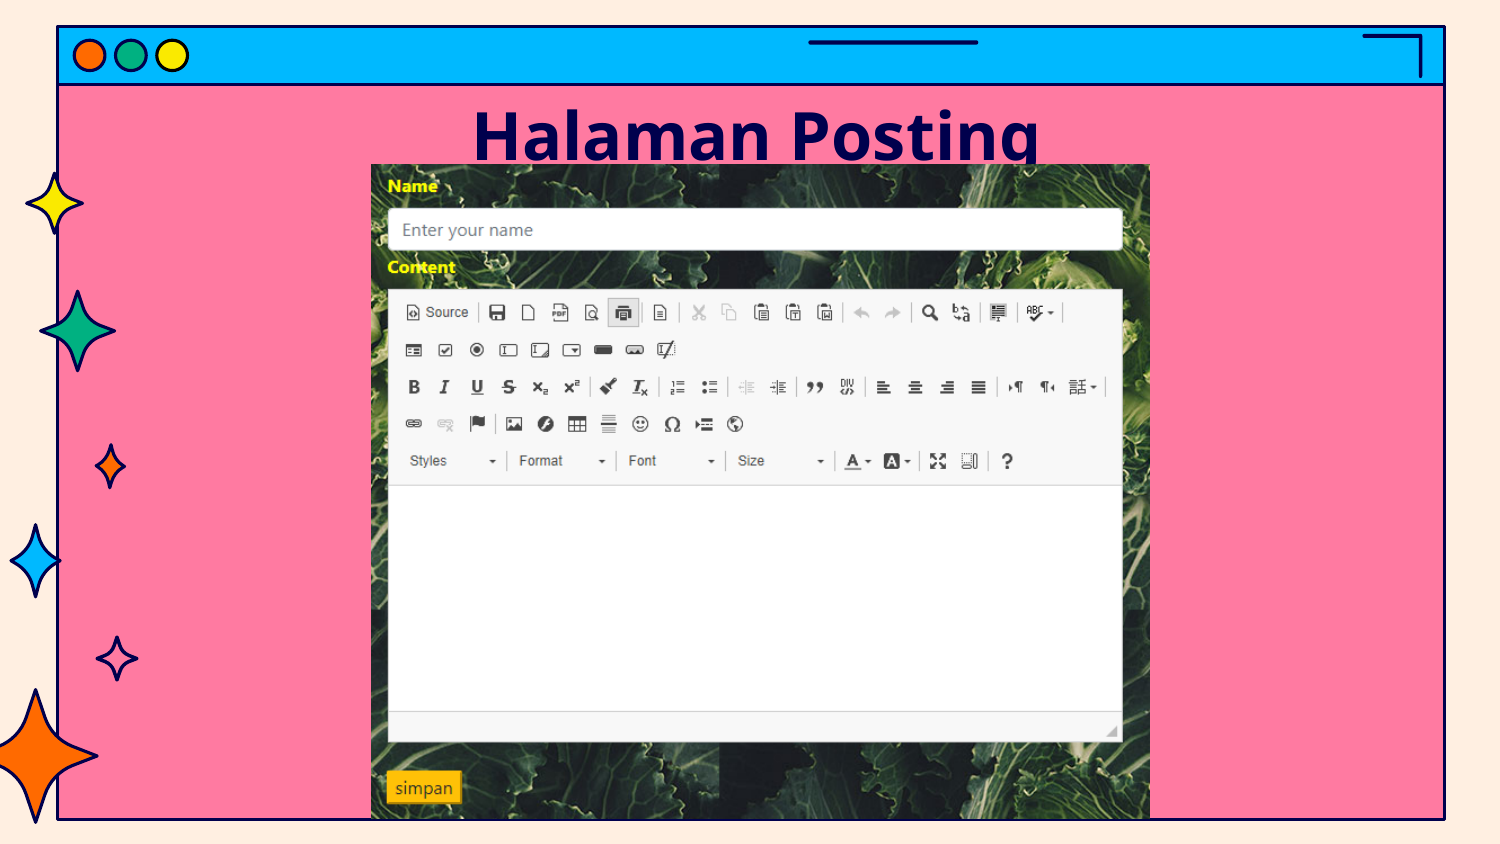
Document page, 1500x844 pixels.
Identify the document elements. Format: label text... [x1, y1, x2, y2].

text_box [26, 173, 83, 234]
picture [371, 164, 1150, 820]
title Halaman Posting [122, 79, 1391, 174]
